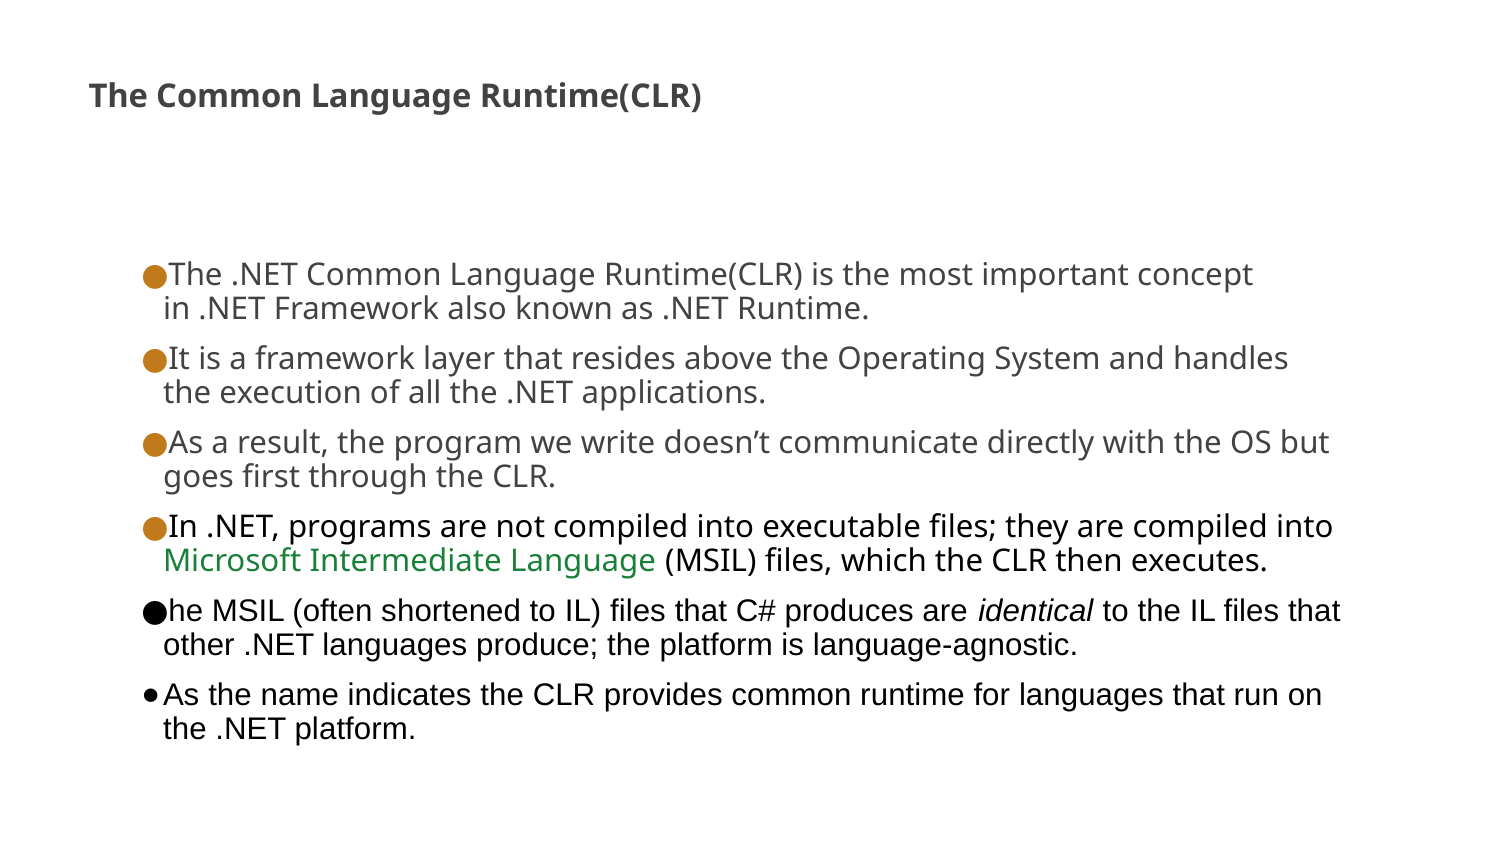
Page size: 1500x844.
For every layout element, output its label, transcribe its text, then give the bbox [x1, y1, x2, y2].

title The Common Language Runtime(CLR) [77, 33, 1310, 156]
list The .NET Common Language Runtime(CLR) is the most important concept in .NET Framework also known as .NET Runtime. It is a framework layer that resides above the Operating System and handles the execution of all the .NET applications. As a result, the program we write doesn’t communicate directly with the OS but goes first through the CLR. In .NET, programs are not compiled into executable files; they are compiled into Microsoft Intermediate Language (MSIL) files, which the CLR then executes. he MSIL (often shortened to IL) files that C# produces are identical to the IL files that other .NET languages produce; the platform is language-agnostic. As the name indicates the CLR provides common runtime for languages that run on the .NET platform. [122, 253, 1356, 805]
